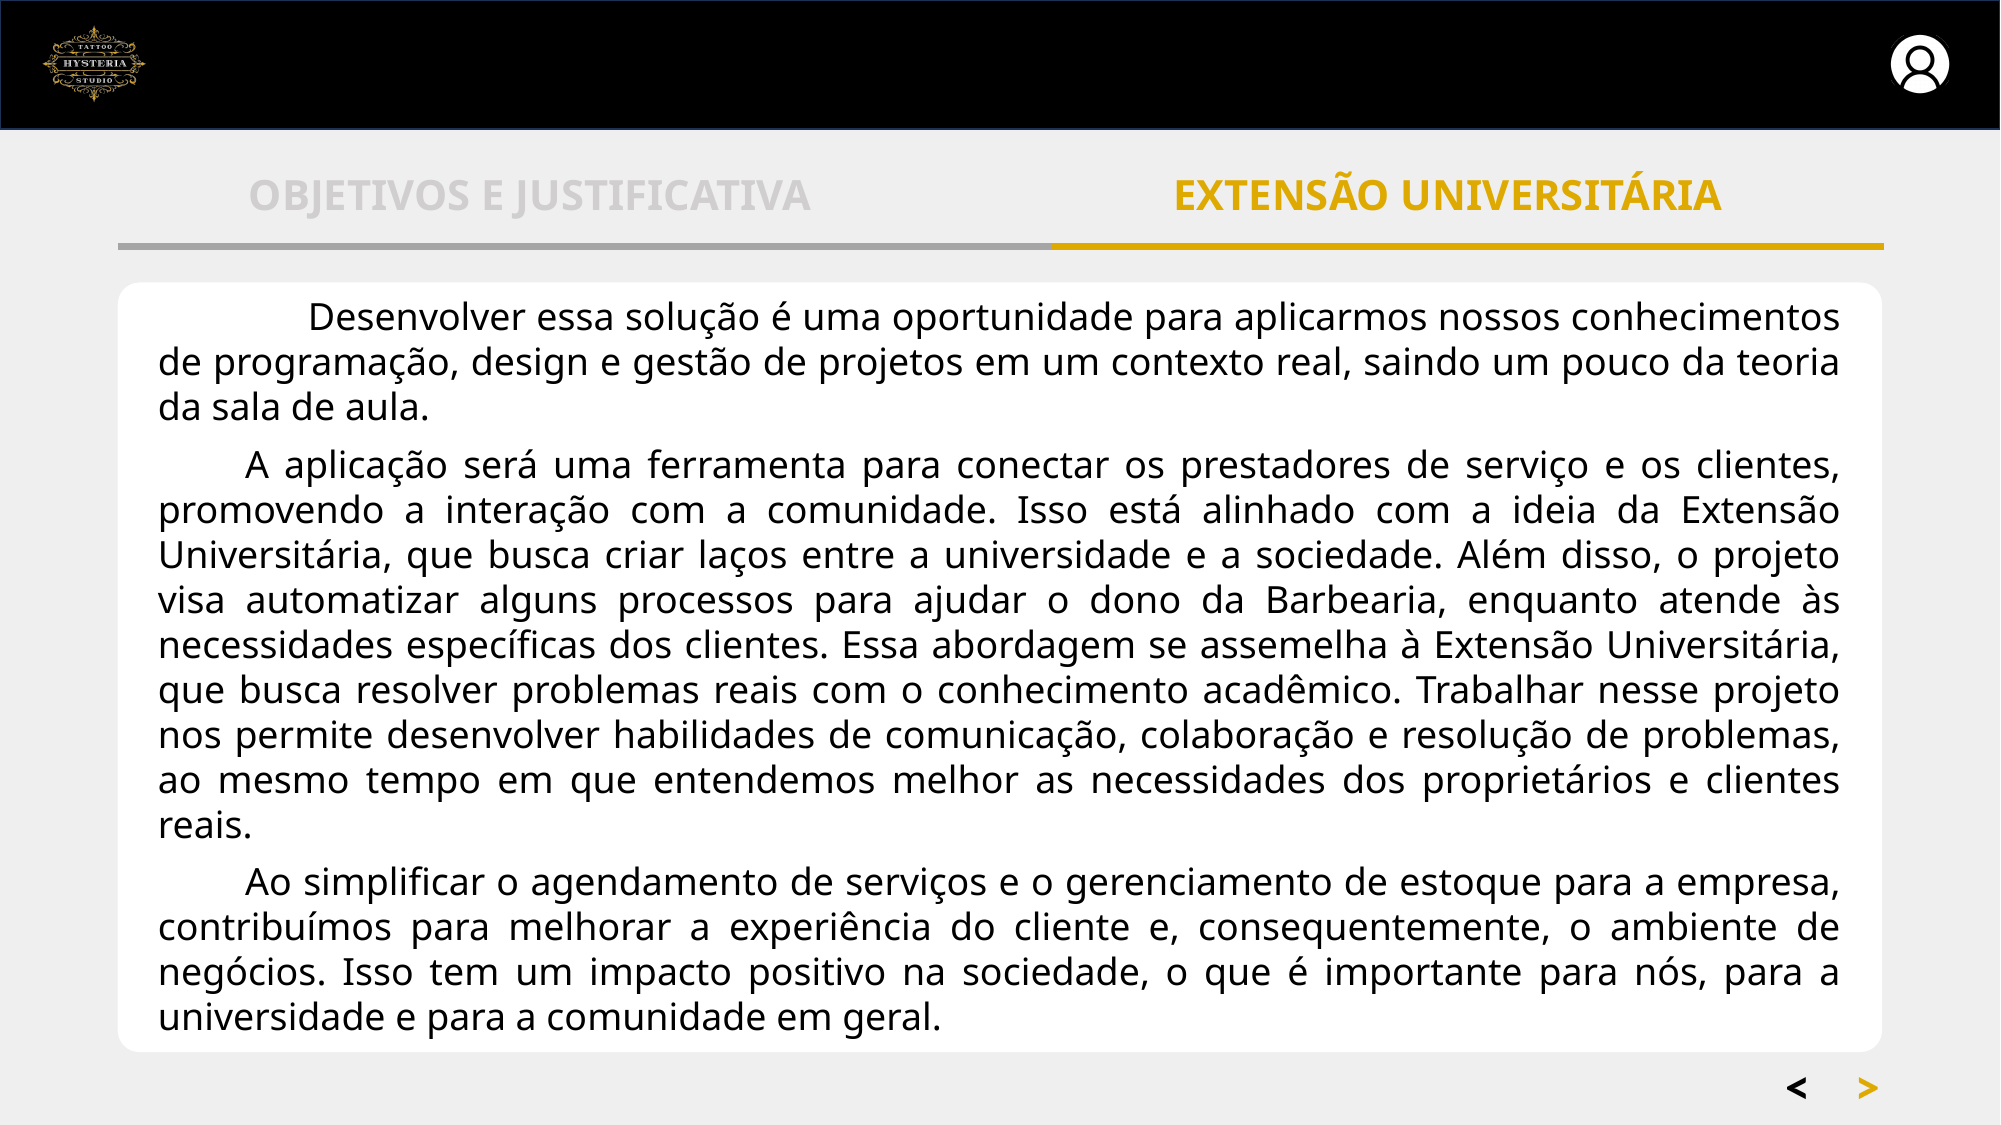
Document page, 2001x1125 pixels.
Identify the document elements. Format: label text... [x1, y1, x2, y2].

text_box Desenvolver essa solução é uma oportunidade para aplicarmos nossos conhecimentos de programação, design e gestão de projetos em um contexto real, saindo um pouco da teoria da sala de aula. A aplicação será uma ferramenta para conectar os prestadores de serviço e os clientes, promovendo a interação com a comunidade. Isso está alinhado com a ideia da Extensão Universitária, que busca criar laços entre a universidade e a sociedade. Além disso, o projeto visa automatizar alguns processos para ajudar o dono da Barbearia, enquanto atende às necessidades específicas dos clientes. Essa abordagem se assemelha à Extensão Universitária, que busca resolver problemas reais com o conhecimento acadêmico. Trabalhar nesse projeto nos permite desenvolver habilidades de comunicação, colaboração e resolução de problemas, ao mesmo tempo em que entendemos melhor as necessidades dos proprietários e clientes reais. Ao simplificar o agendamento de serviços e o gerenciamento de estoque para a empresa, contribuímos para melhorar a experiência do cliente e, consequentemente, o ambiente de negócios. Isso tem um impacto positivo na sociedade, o que é importante para nós, para a universidade e para a comunidade em geral. [143, 285, 1857, 1046]
text_box < > [1770, 1047, 1900, 1122]
picture [1886, 31, 1953, 97]
text_box EXTENSÃO UNIVERSITÁRIA [1158, 160, 1748, 226]
picture [29, 0, 159, 129]
text_box OBJETIVOS E JUSTIFICATIVA [234, 160, 848, 226]
text_box [0, 0, 2000, 130]
text_box [116, 281, 1884, 1054]
